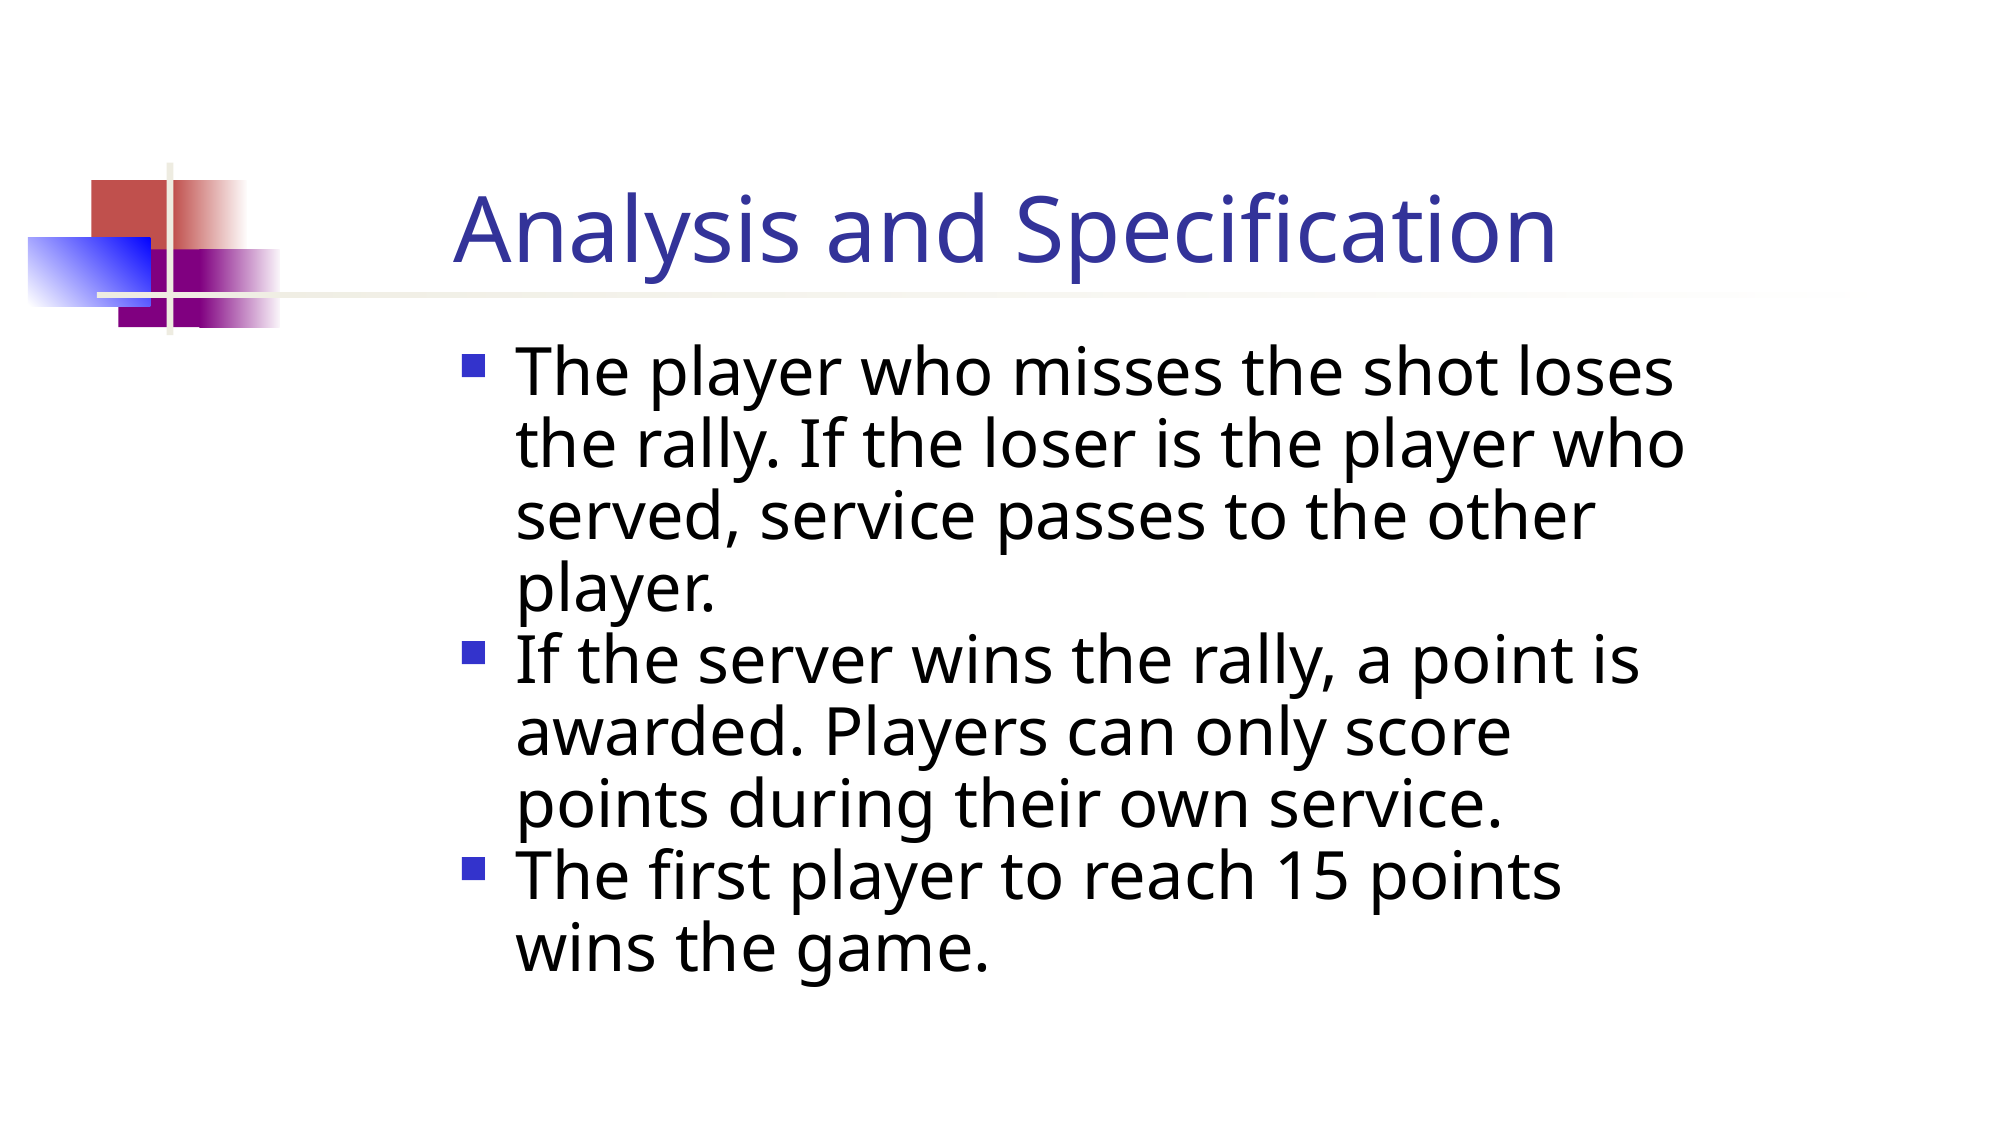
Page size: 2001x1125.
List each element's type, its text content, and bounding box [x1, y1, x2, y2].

text_box Analysis and Specification [438, 101, 1717, 289]
text_box The player who misses the shot loses the rally. If the loser is the player who served, service passes to the other player. If the server wins the rally, a point is awarded. Players can only score points during their own service. The first player to reach 15 points wins the game. [443, 331, 1719, 1006]
